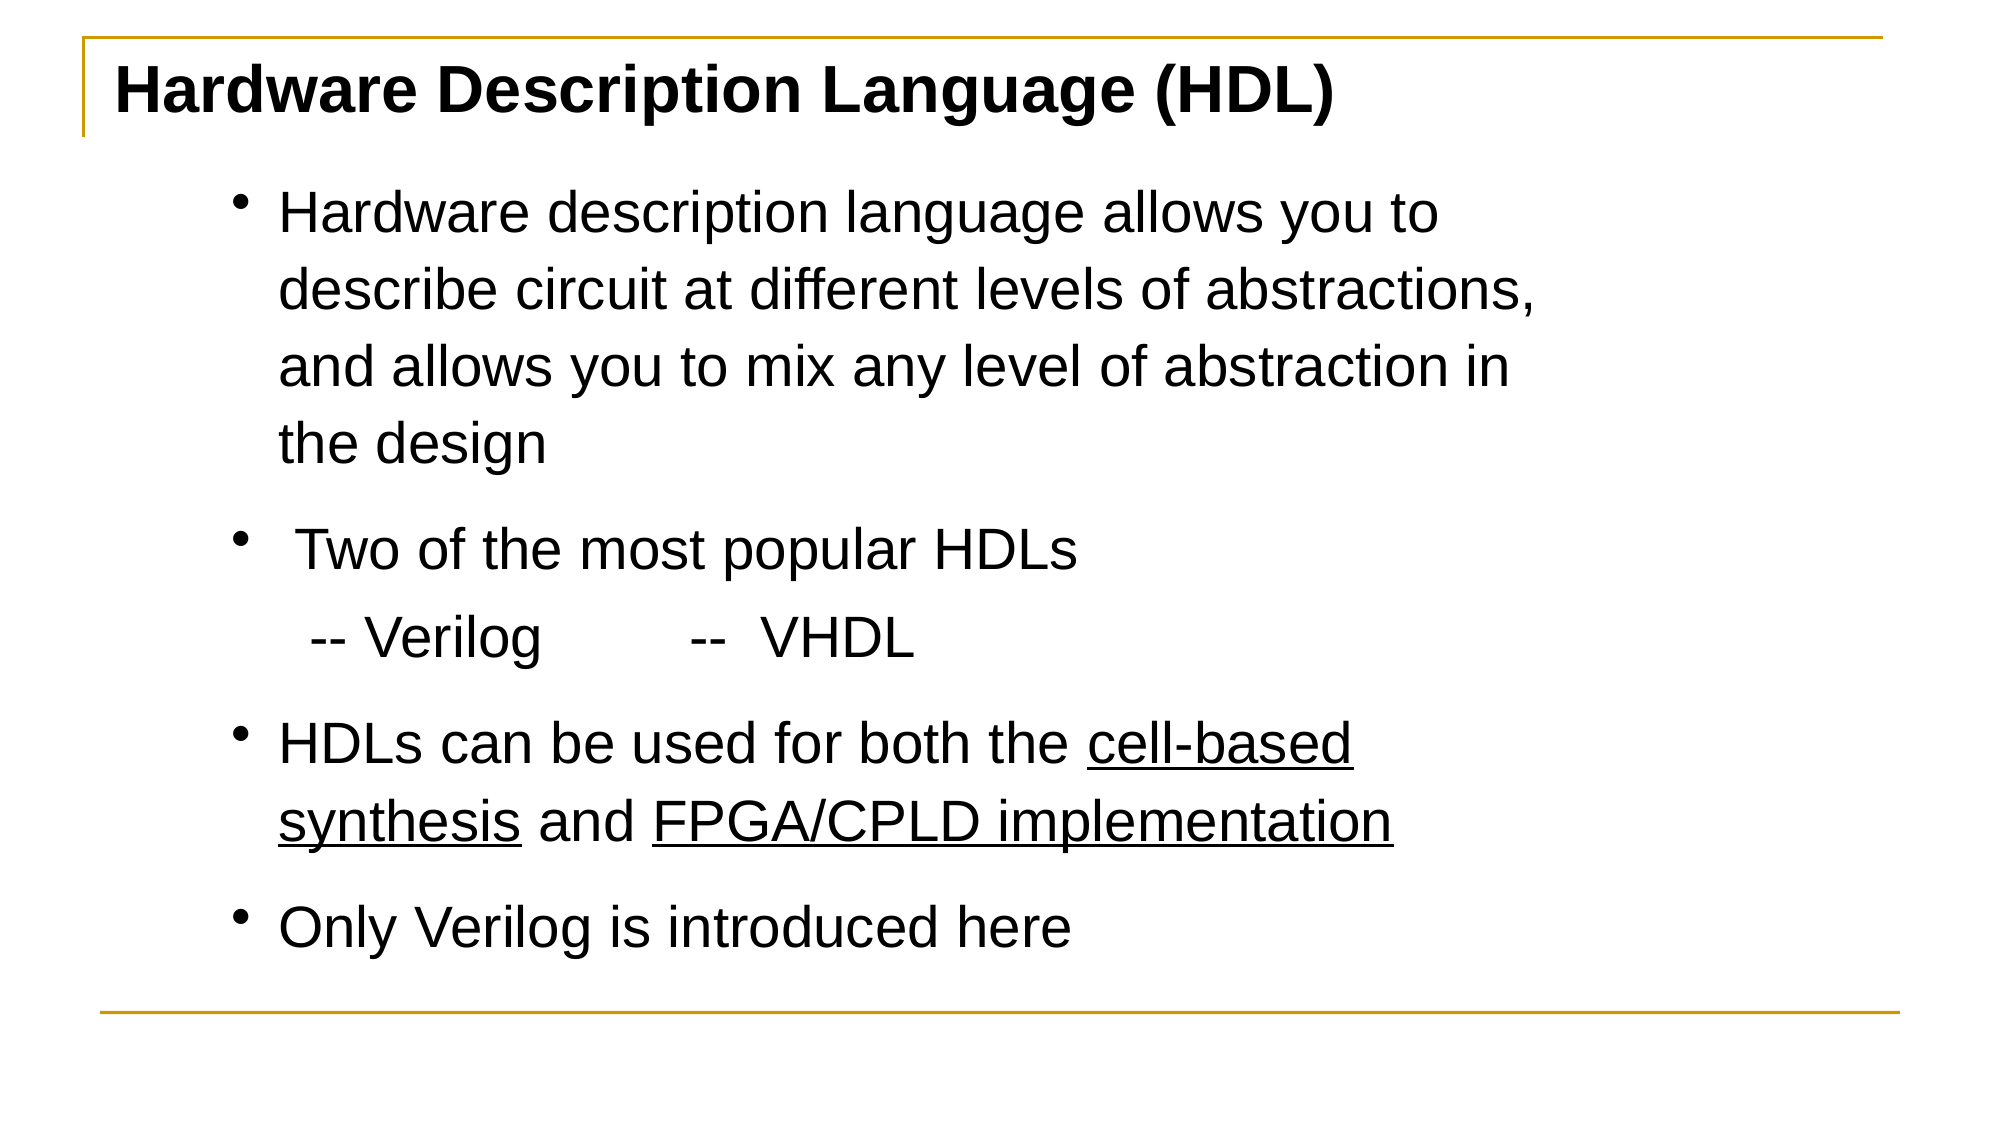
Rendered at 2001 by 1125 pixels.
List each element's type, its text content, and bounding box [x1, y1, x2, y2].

text_box Hardware description language allows you to describe circuit at different levels of abstractions, and allows you to mix any level of abstraction in the design Two of the most popular HDLs -- Verilog -- VHDL HDLs can be used for both the cell-based synthesis and FPGA/CPLD implementation Only Verilog is introduced here [216, 159, 1572, 967]
title Hardware Description Language (HDL) [99, 37, 1600, 204]
